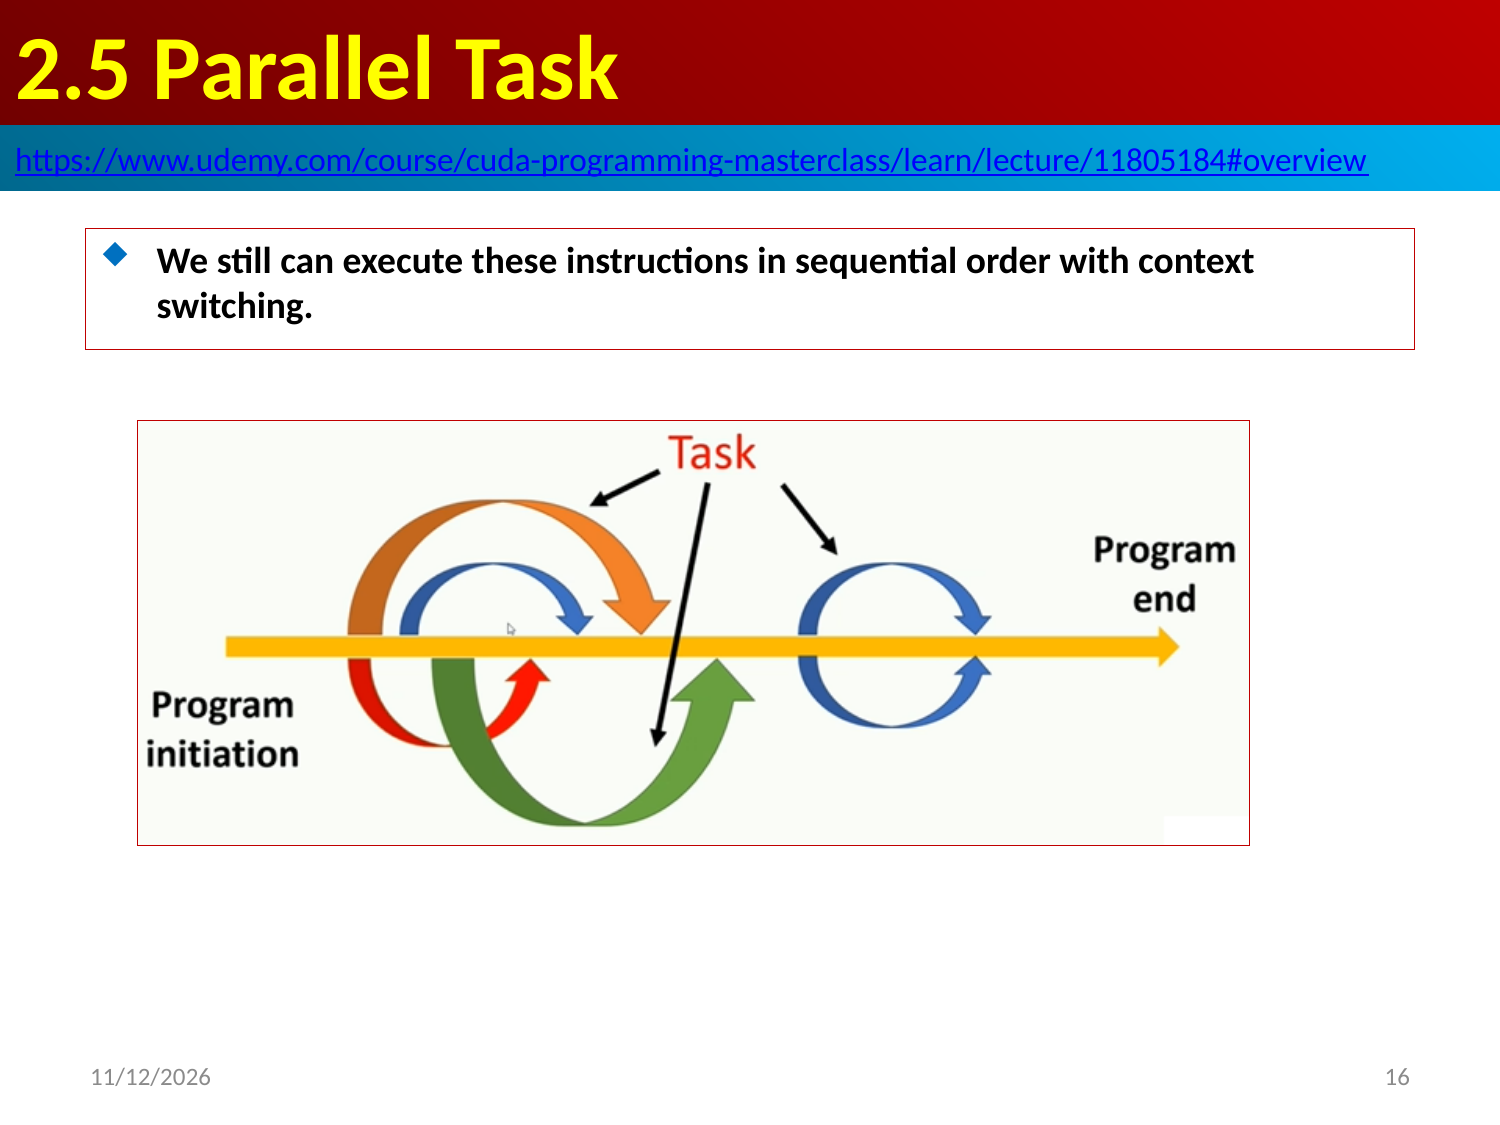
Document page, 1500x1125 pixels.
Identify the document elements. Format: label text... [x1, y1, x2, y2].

title 2.5 Parallel Task [0, 0, 1500, 125]
slide_number 16 [1074, 1042, 1425, 1109]
picture [137, 420, 1251, 846]
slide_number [75, 1042, 425, 1109]
text_box https://www.udemy.com/course/cuda-programming-masterclass/learn/lecture/11805184#overview [0, 125, 1500, 191]
subtitle We still can execute these instructions in sequential order with context switching. [85, 228, 1415, 350]
